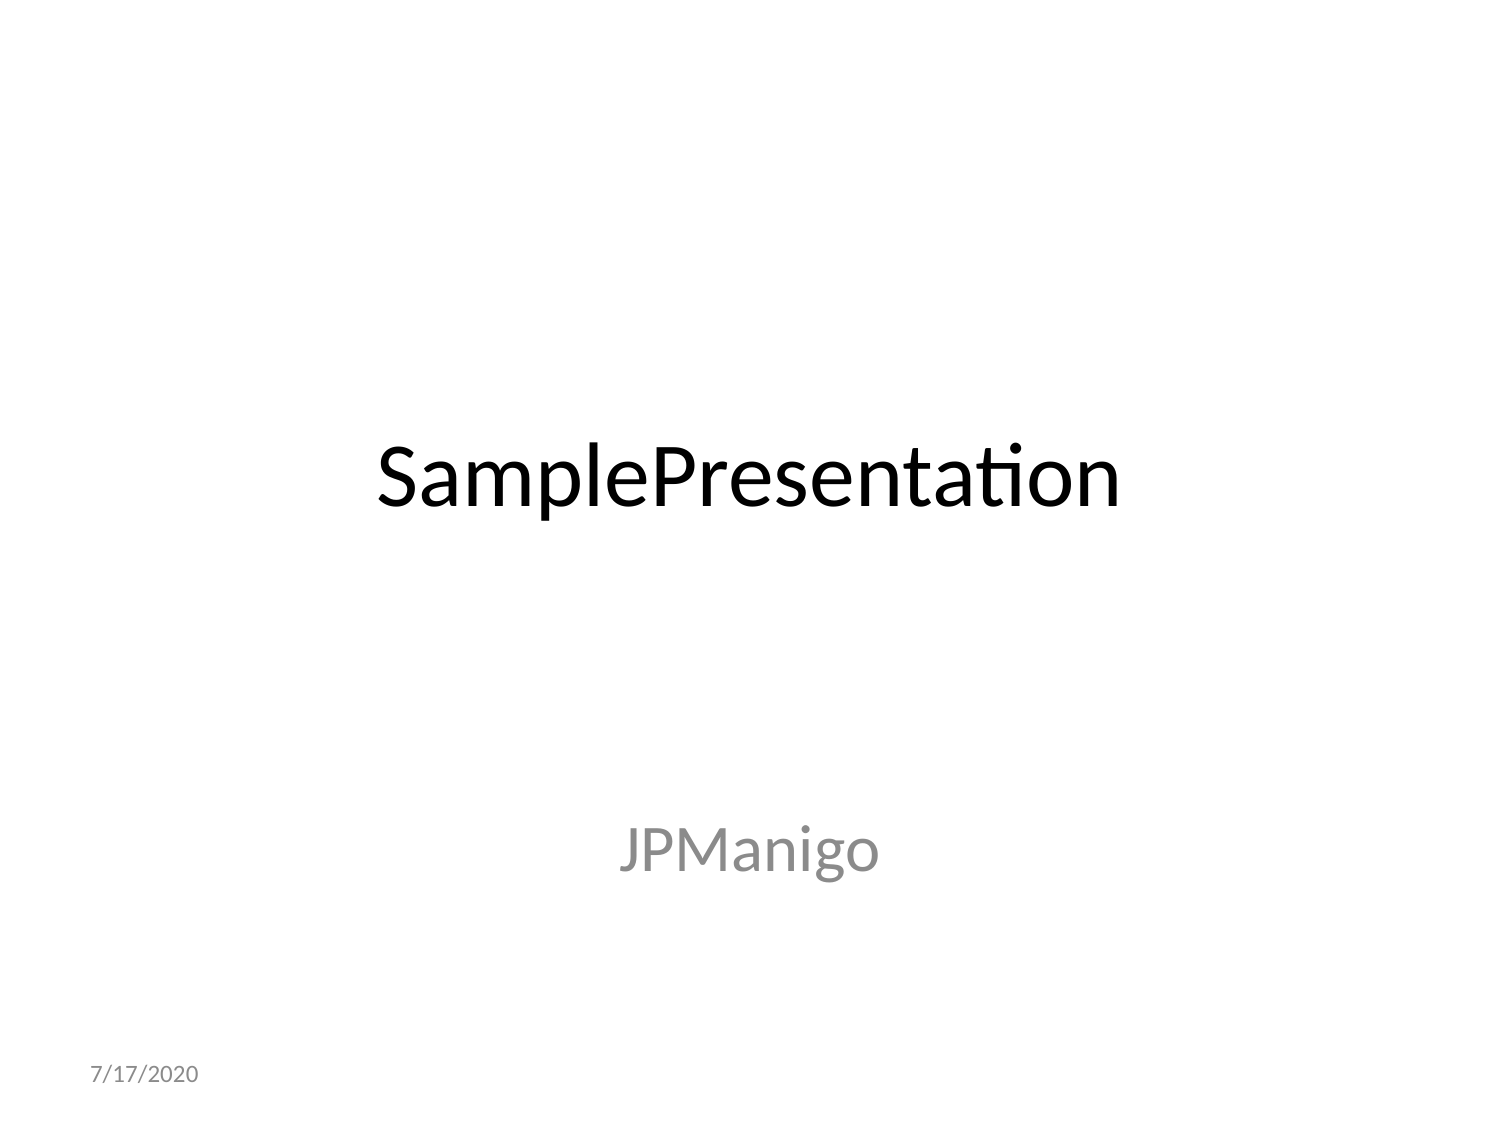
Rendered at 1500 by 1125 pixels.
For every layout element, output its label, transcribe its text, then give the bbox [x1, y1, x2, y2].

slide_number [75, 1042, 425, 1103]
subtitle JPManigo [225, 637, 1275, 925]
title SamplePresentation [112, 349, 1388, 591]
